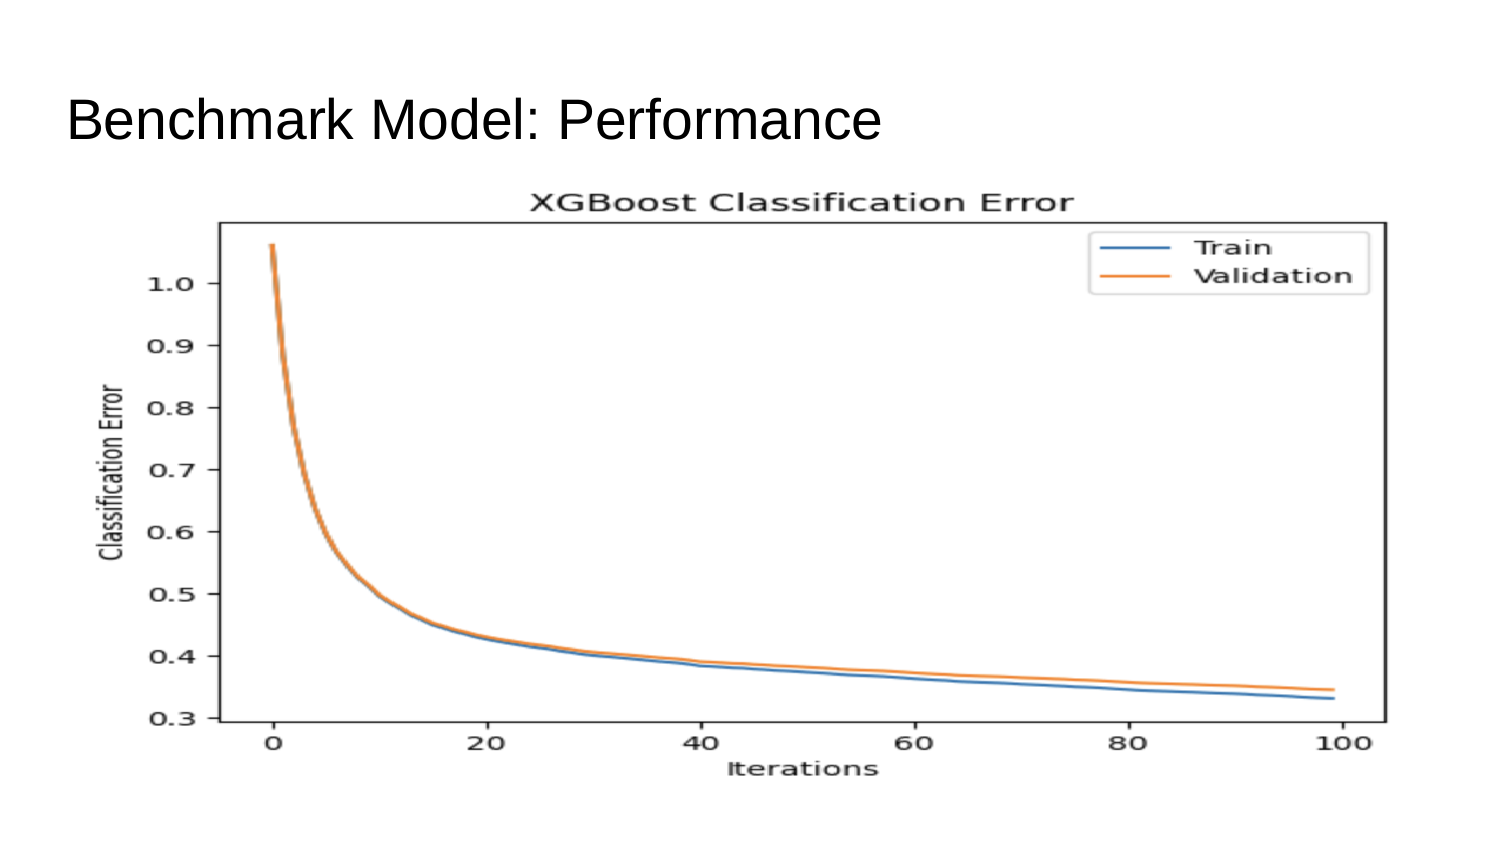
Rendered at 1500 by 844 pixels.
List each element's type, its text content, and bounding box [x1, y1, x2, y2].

title Benchmark Model: Performance [51, 72, 1449, 167]
picture [50, 188, 1473, 782]
